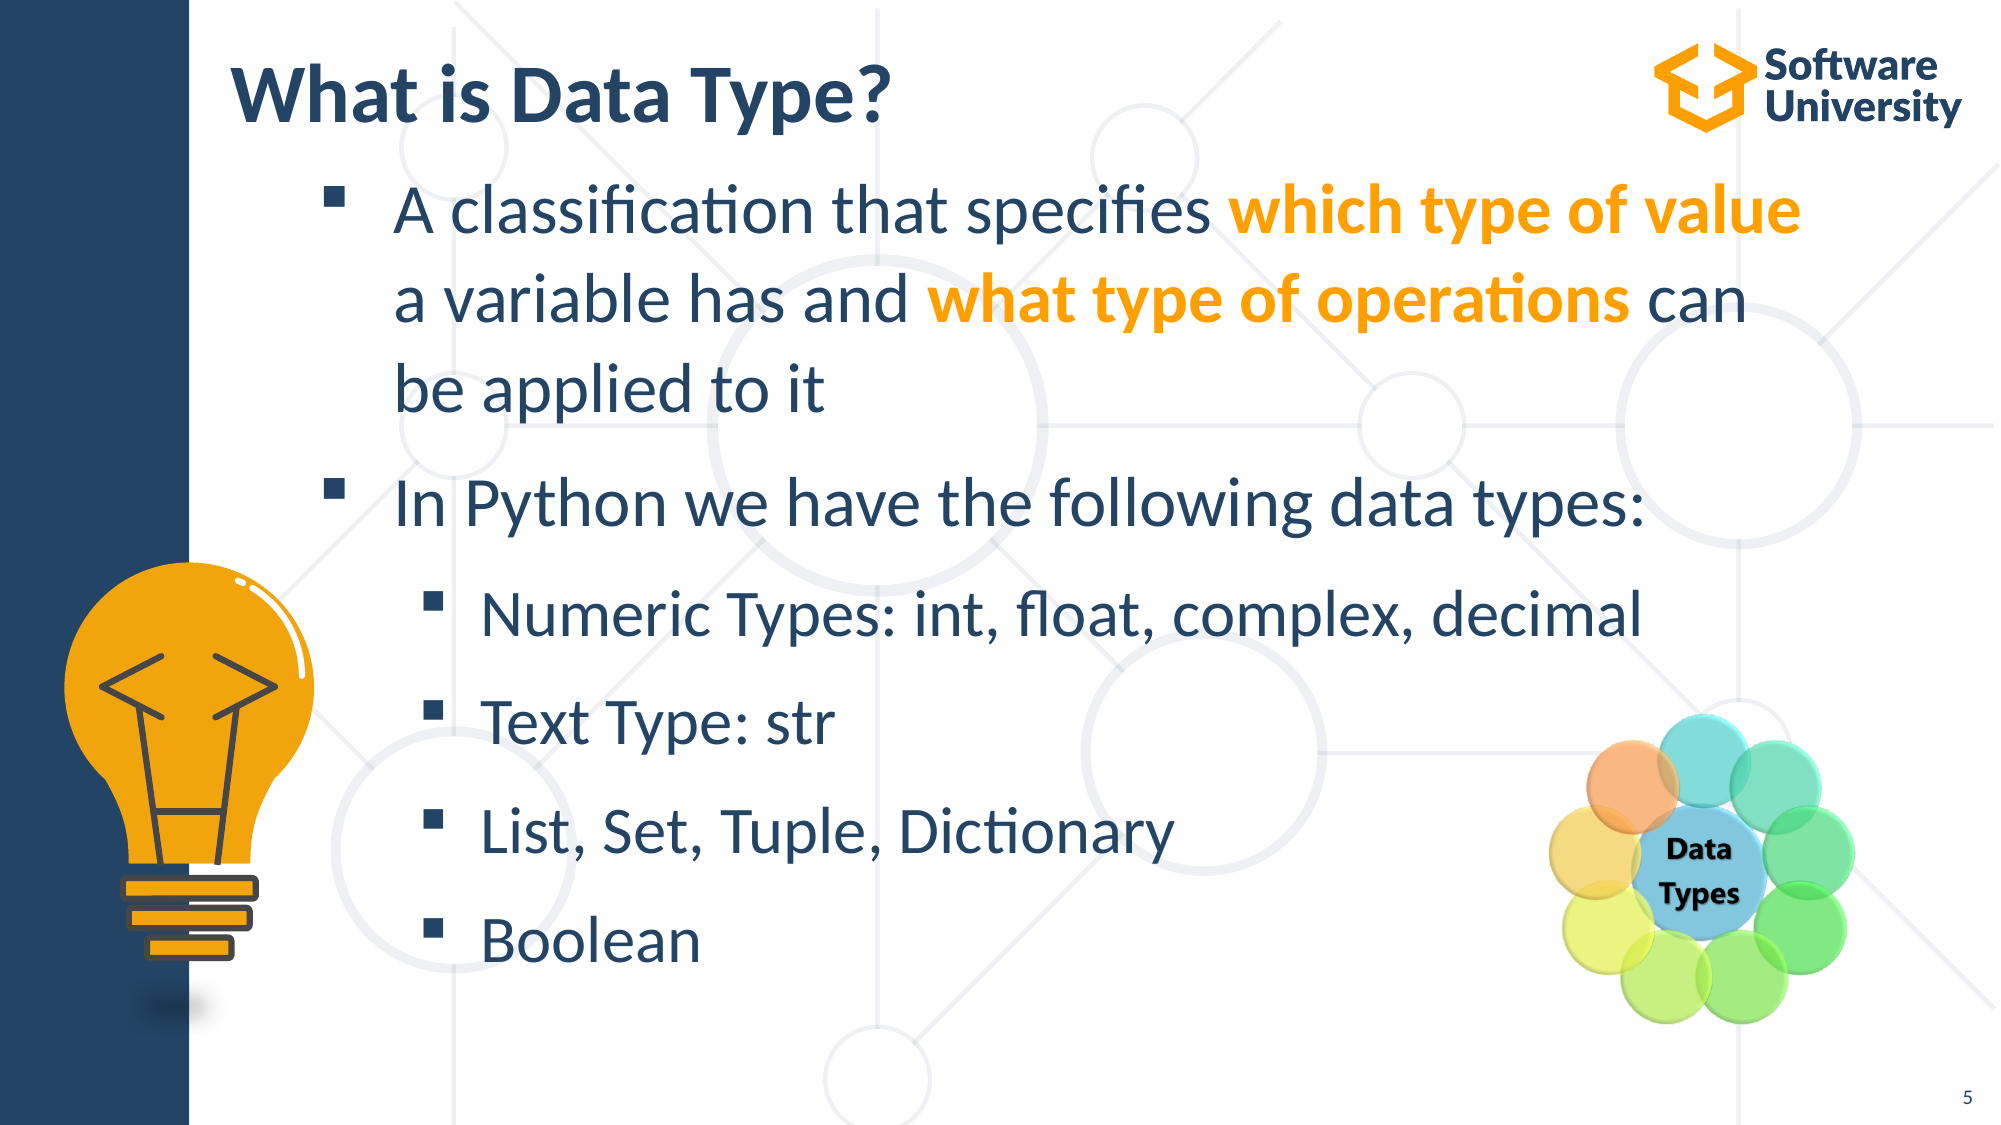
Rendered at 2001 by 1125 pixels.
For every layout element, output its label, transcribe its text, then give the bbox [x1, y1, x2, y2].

title What is Data Type? [212, 16, 1628, 162]
picture [1464, 692, 1920, 1035]
text_box 5 [1927, 1067, 1989, 1117]
text_box A classification that specifies which type of value a variable has and what type of operations can be applied to it In Python we have the following data types: Numeric Types: int, float, complex, decimal Text Type: str List, Set, Tuple, Dictionary Boolean [300, 152, 1929, 1083]
picture [1641, 31, 1973, 145]
